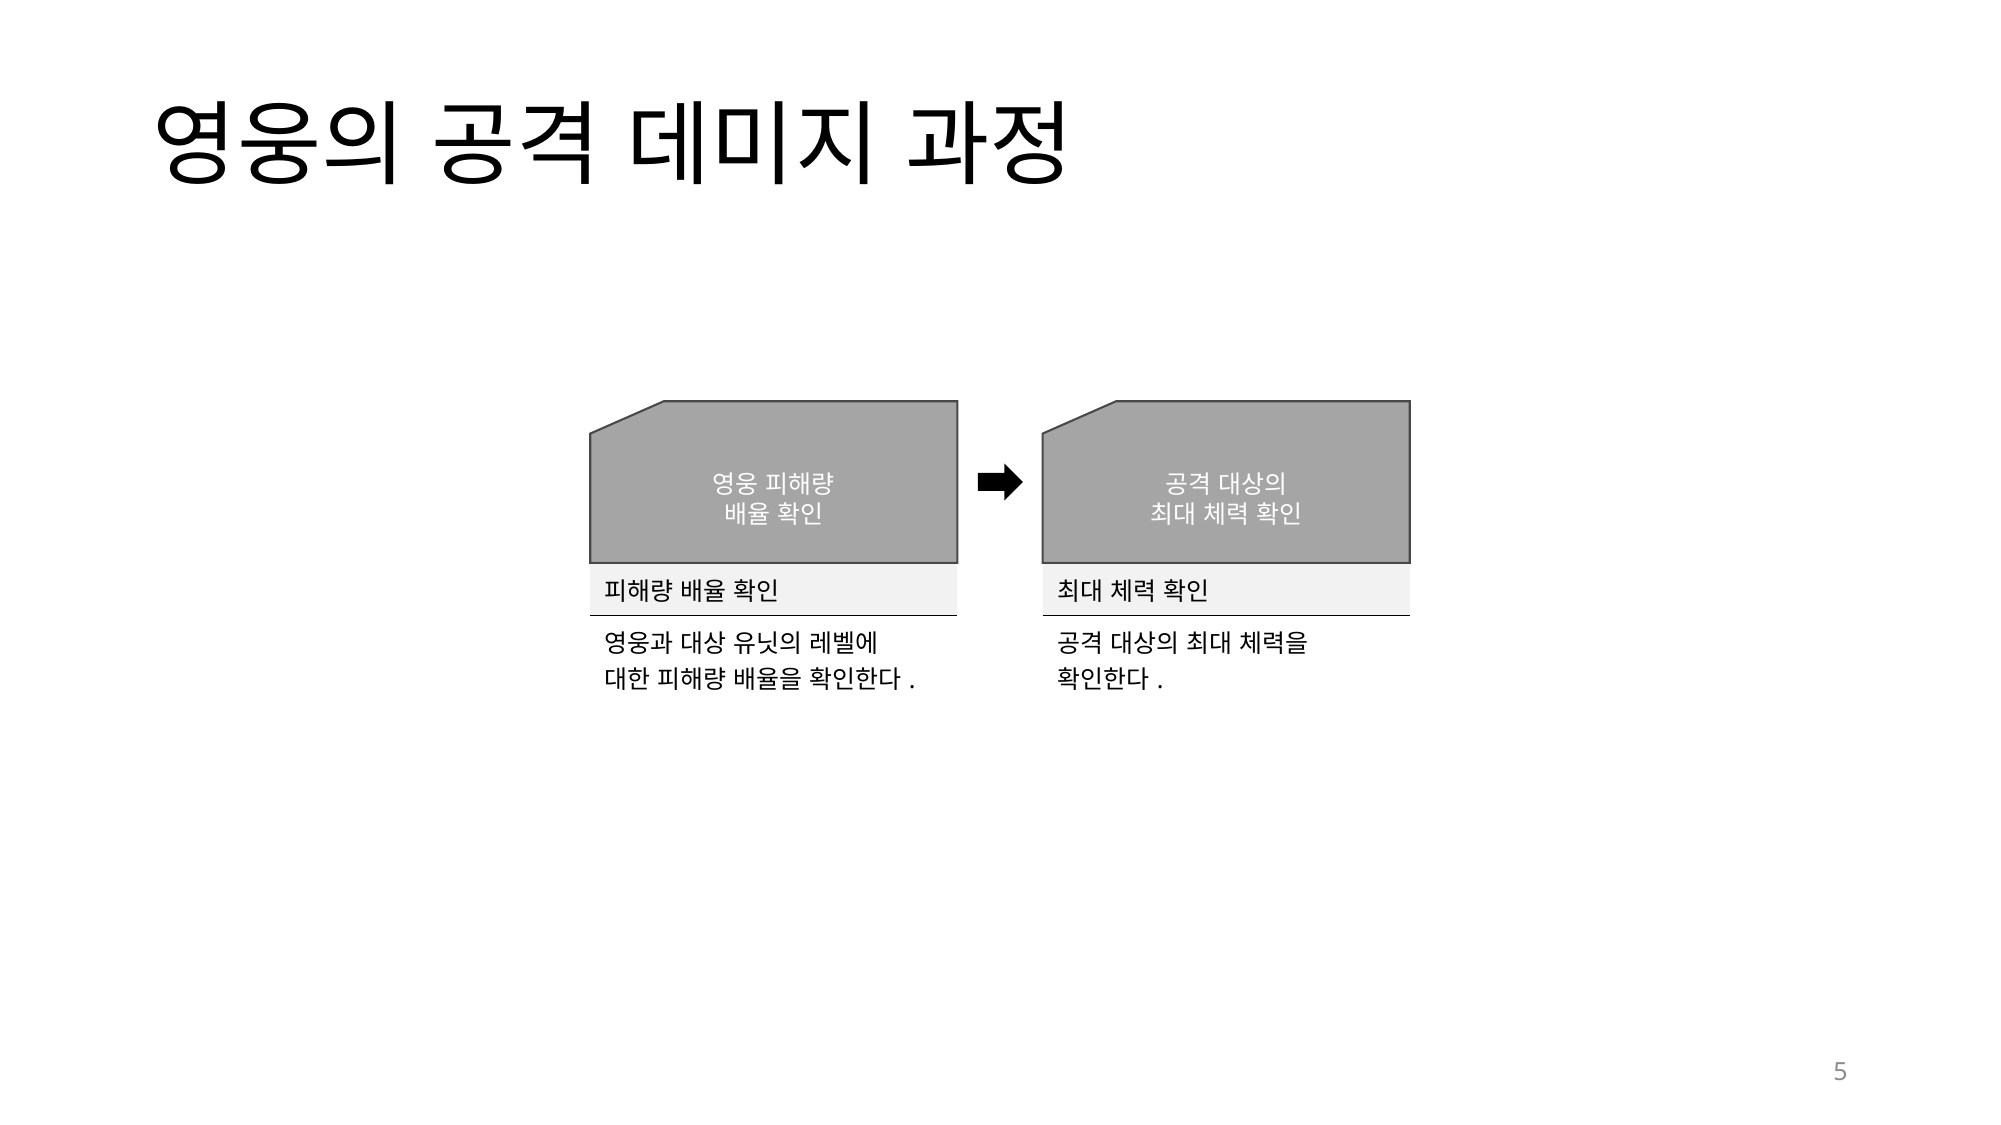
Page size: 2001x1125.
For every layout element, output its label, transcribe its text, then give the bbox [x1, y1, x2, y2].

table_header 최대 체력 확인 [1043, 564, 1410, 615]
slide_number 5 [1412, 1042, 1863, 1103]
table_cell 공격 대상의 최대 체력을 확인한다. [1043, 616, 1410, 703]
table_cell 영웅과 대상 유닛의 레벨에 대한 피해량 배율을 확인한다. [590, 616, 957, 703]
table_header 피해량 배율 확인 [590, 564, 957, 615]
title 영웅의 공격 데미지 과정 [137, 60, 1863, 237]
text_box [590, 401, 1410, 563]
